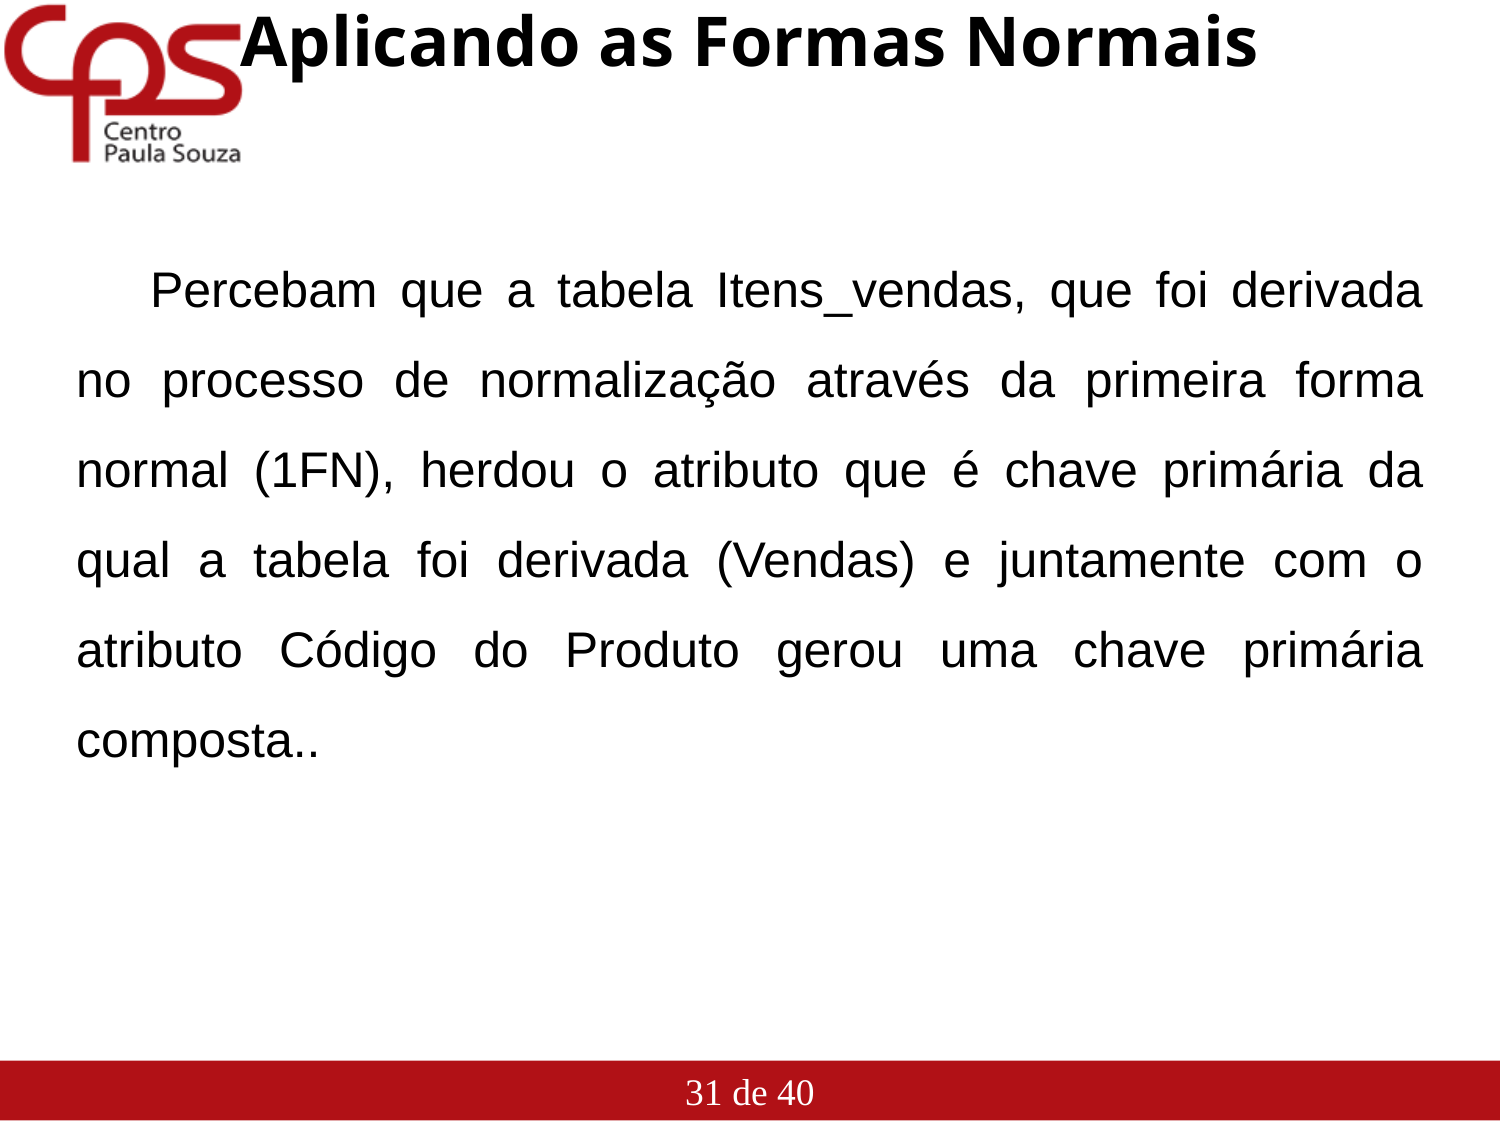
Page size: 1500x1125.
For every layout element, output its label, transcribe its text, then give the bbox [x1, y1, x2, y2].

text_box Percebam que a tabela Itens_vendas, que foi derivada no processo de normalização através da primeira forma normal (1FN), herdou o atributo que é chave primária da qual a tabela foi derivada (Vendas) e juntamente com o atributo Código do Produto gerou uma chave primária composta.. [61, 219, 1439, 775]
title Aplicando as Formas Normais [0, 0, 1500, 137]
picture [0, 137, 250, 177]
